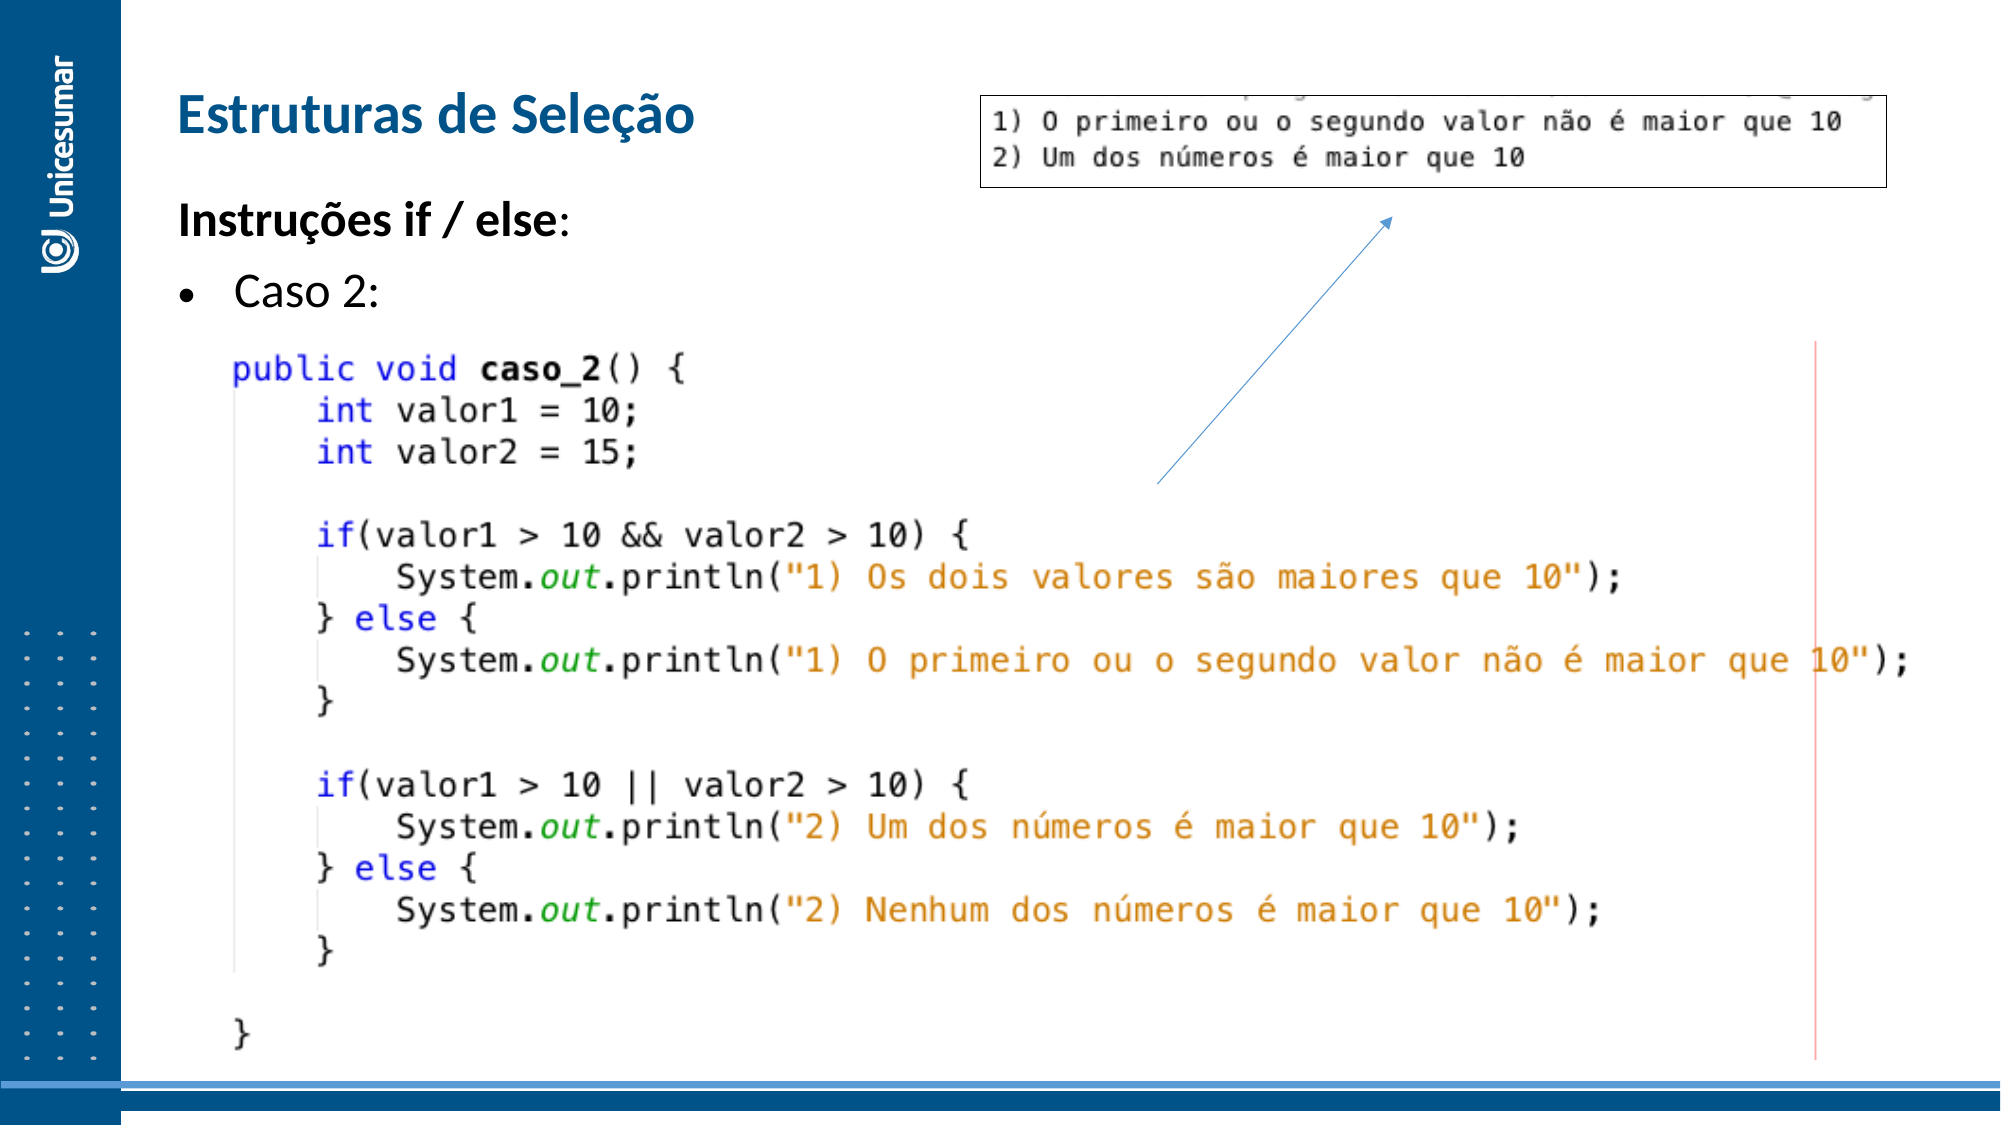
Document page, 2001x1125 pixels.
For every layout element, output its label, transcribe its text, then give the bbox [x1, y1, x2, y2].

picture [980, 95, 1887, 188]
picture [24, 631, 111, 1060]
picture [42, 56, 79, 273]
picture [211, 341, 1919, 1060]
list Instruções if / else: Caso 2: [162, 191, 1871, 531]
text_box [1157, 216, 1393, 485]
text_box Estruturas de Seleção [162, 81, 1459, 155]
